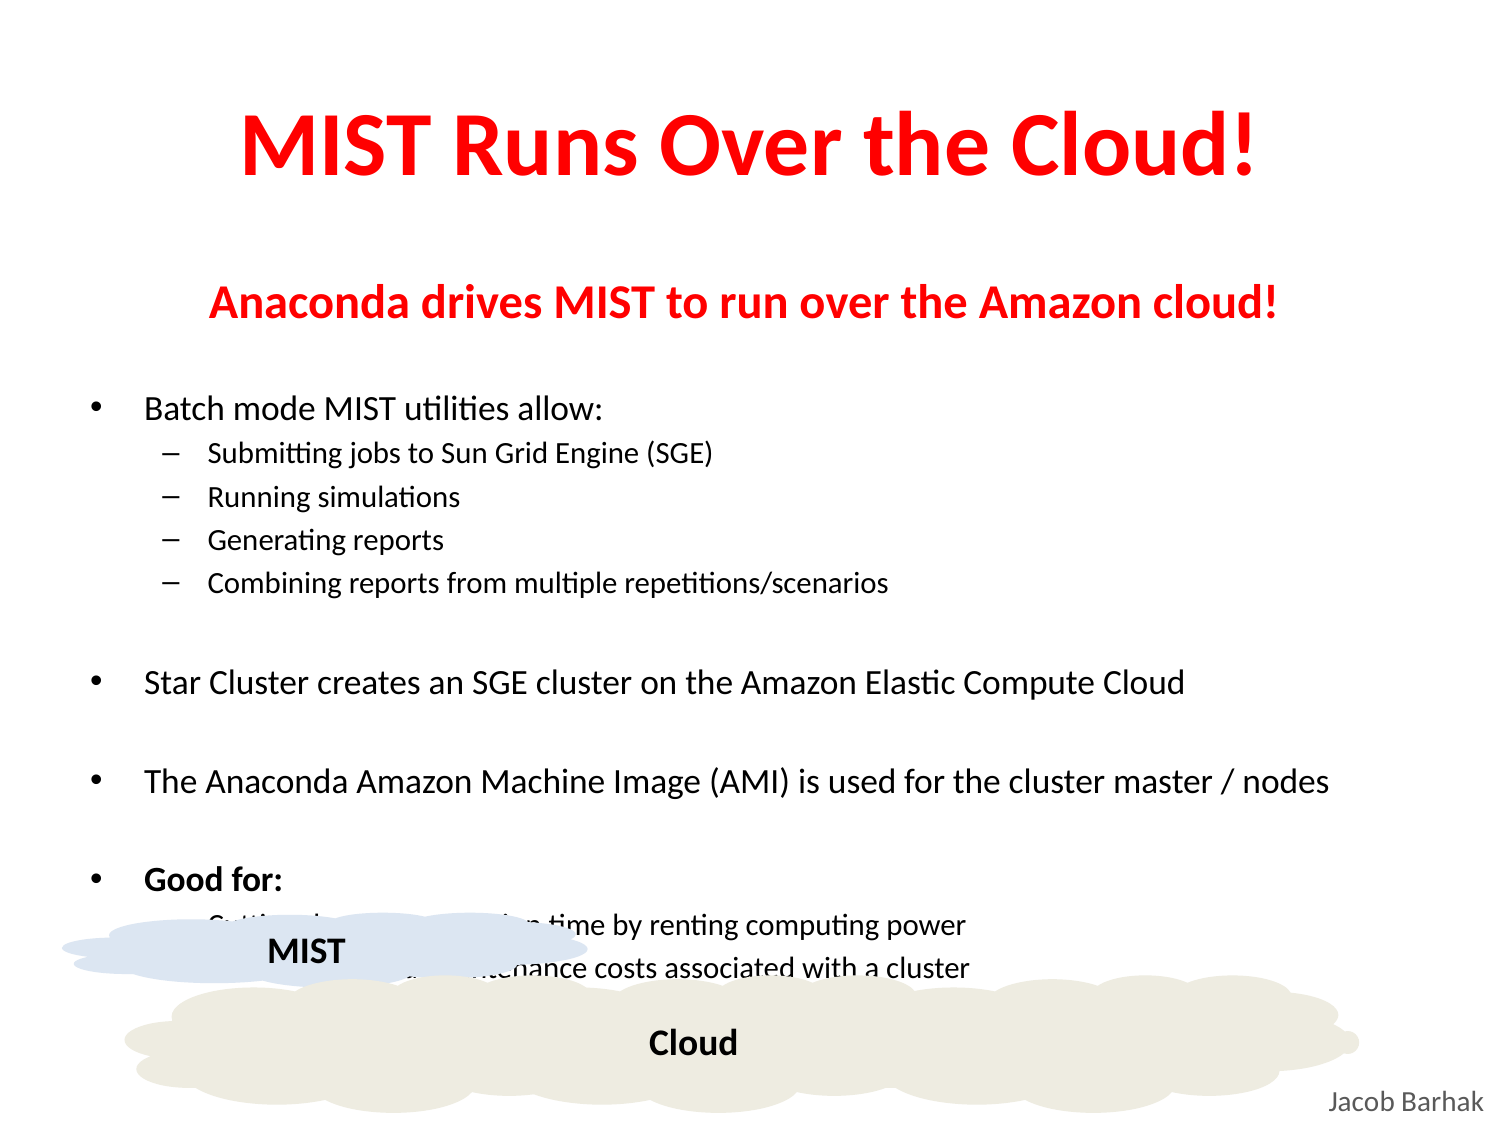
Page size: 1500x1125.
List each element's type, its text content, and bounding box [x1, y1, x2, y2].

list Anaconda drives MIST to run over the Amazon cloud! Batch mode MIST utilities allow: Submitting jobs to Sun Grid Engine (SGE) Running simulations Generating reports Combining reports from multiple repetitions/scenarios Star Cluster creates an SGE cluster on the Amazon Elastic Compute Cloud The Anaconda Amazon Machine Image (AMI) is used for the cluster master / nodes Good for: Cutting down computation time by renting computing power Saving initial and maintenance costs associated with a cluster [75, 262, 1425, 1005]
text_box MIST [59, 910, 590, 989]
text_box Cloud [447, 973, 915, 1115]
text_box [822, 973, 1362, 1115]
title MIST Runs Over the Cloud! [75, 45, 1425, 233]
text_box [122, 973, 587, 1115]
